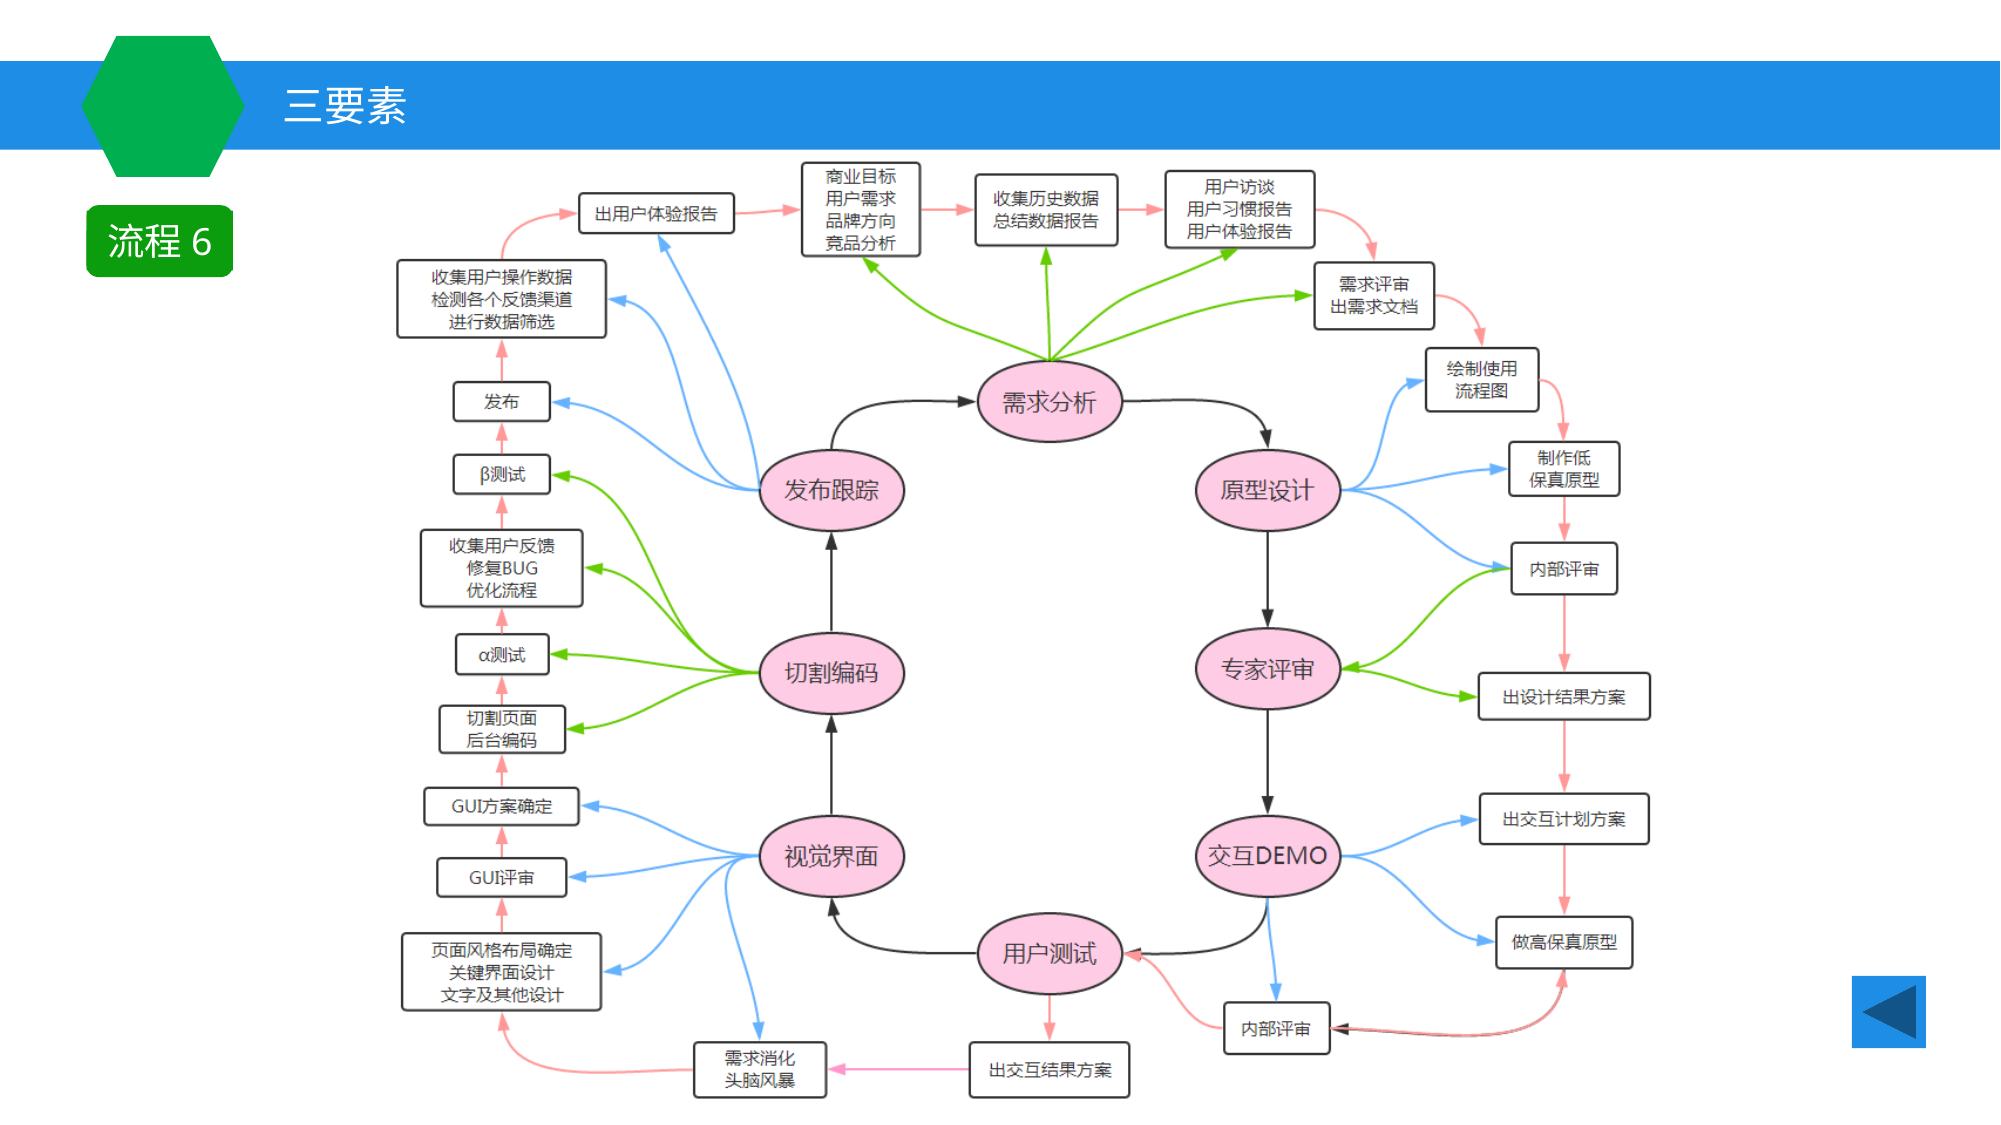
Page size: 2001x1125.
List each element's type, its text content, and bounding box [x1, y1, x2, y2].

picture [394, 157, 1656, 1101]
text_box [1851, 975, 1926, 1049]
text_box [86, 205, 233, 278]
text_box 三要素 [267, 71, 1107, 137]
